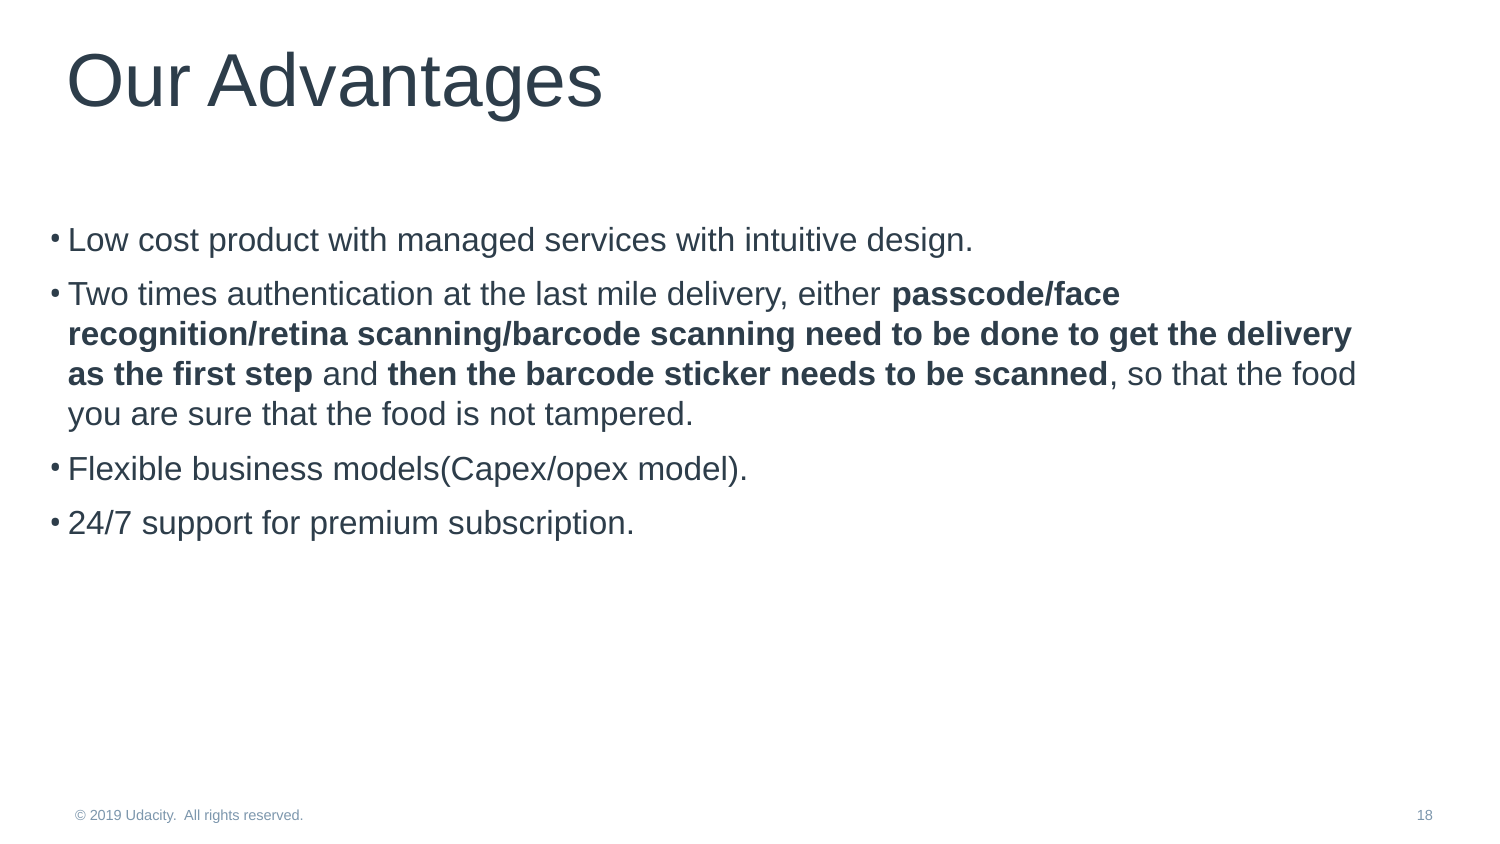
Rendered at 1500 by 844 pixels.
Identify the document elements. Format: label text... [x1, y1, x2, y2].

list © 2019 Udacity. All rights reserved. [75, 806, 725, 826]
slide_number 18 [1416, 806, 1434, 826]
title Our Advantages [66, 31, 1417, 130]
list Low cost product with managed services with intuitive design. Two times authentication at the last mile delivery, either passcode/face recognition/retina scanning/barcode scanning need to be done to get the delivery as the first step and then the barcode sticker needs to be scanned, so that the food you are sure that the food is not tampered. Flexible business models(Capex/opex model). 24/7 support for premium subscription. [49, 145, 1400, 615]
